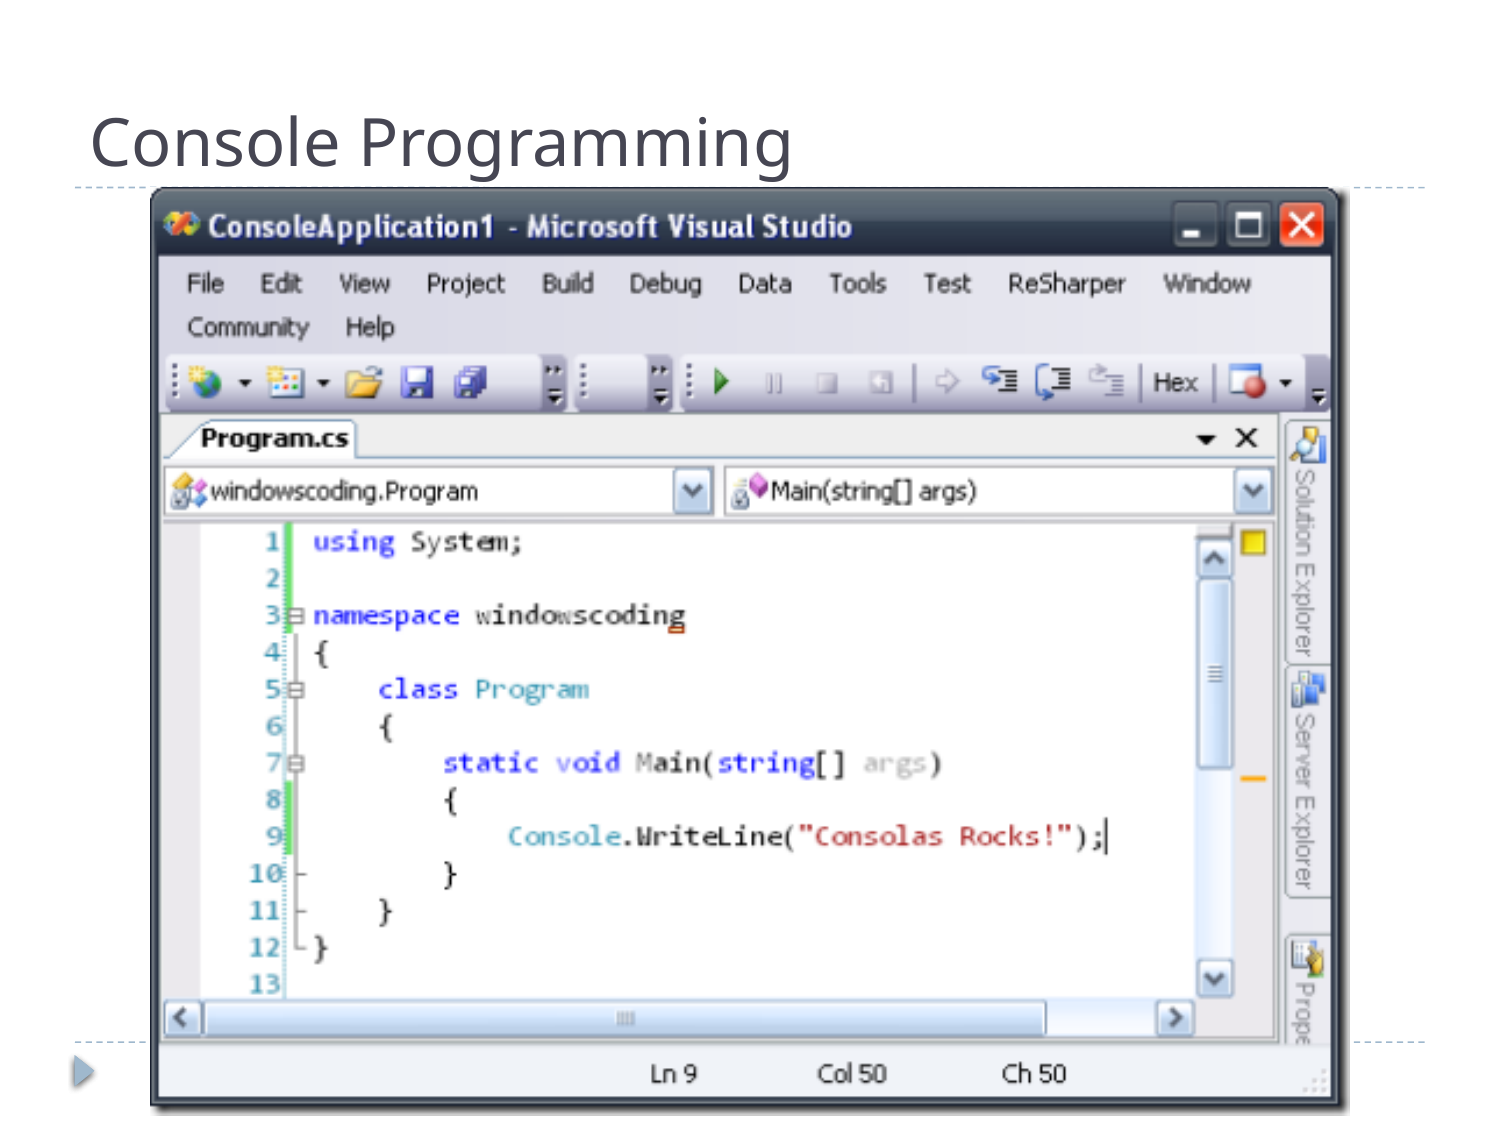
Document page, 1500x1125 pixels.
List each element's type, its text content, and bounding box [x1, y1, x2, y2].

title Console Programming [75, 37, 1425, 188]
picture [149, 187, 1351, 1116]
